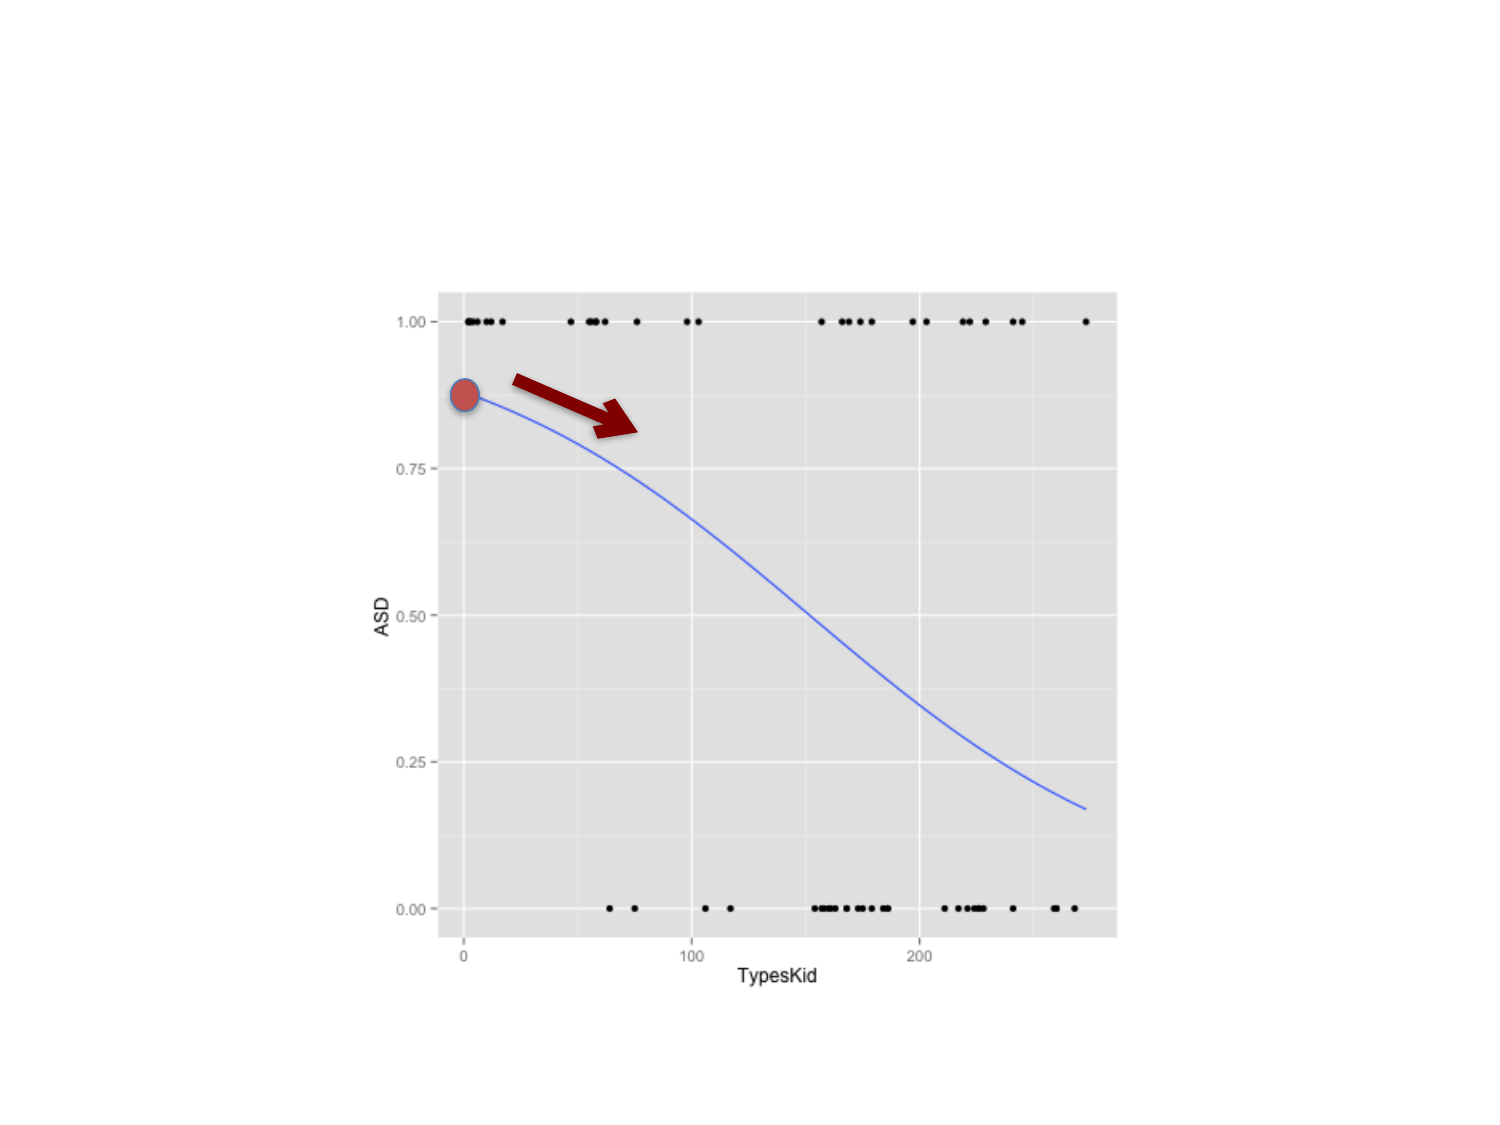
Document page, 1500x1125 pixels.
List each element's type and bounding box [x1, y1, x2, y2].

list [74, 262, 1426, 1006]
text_box [514, 378, 639, 433]
